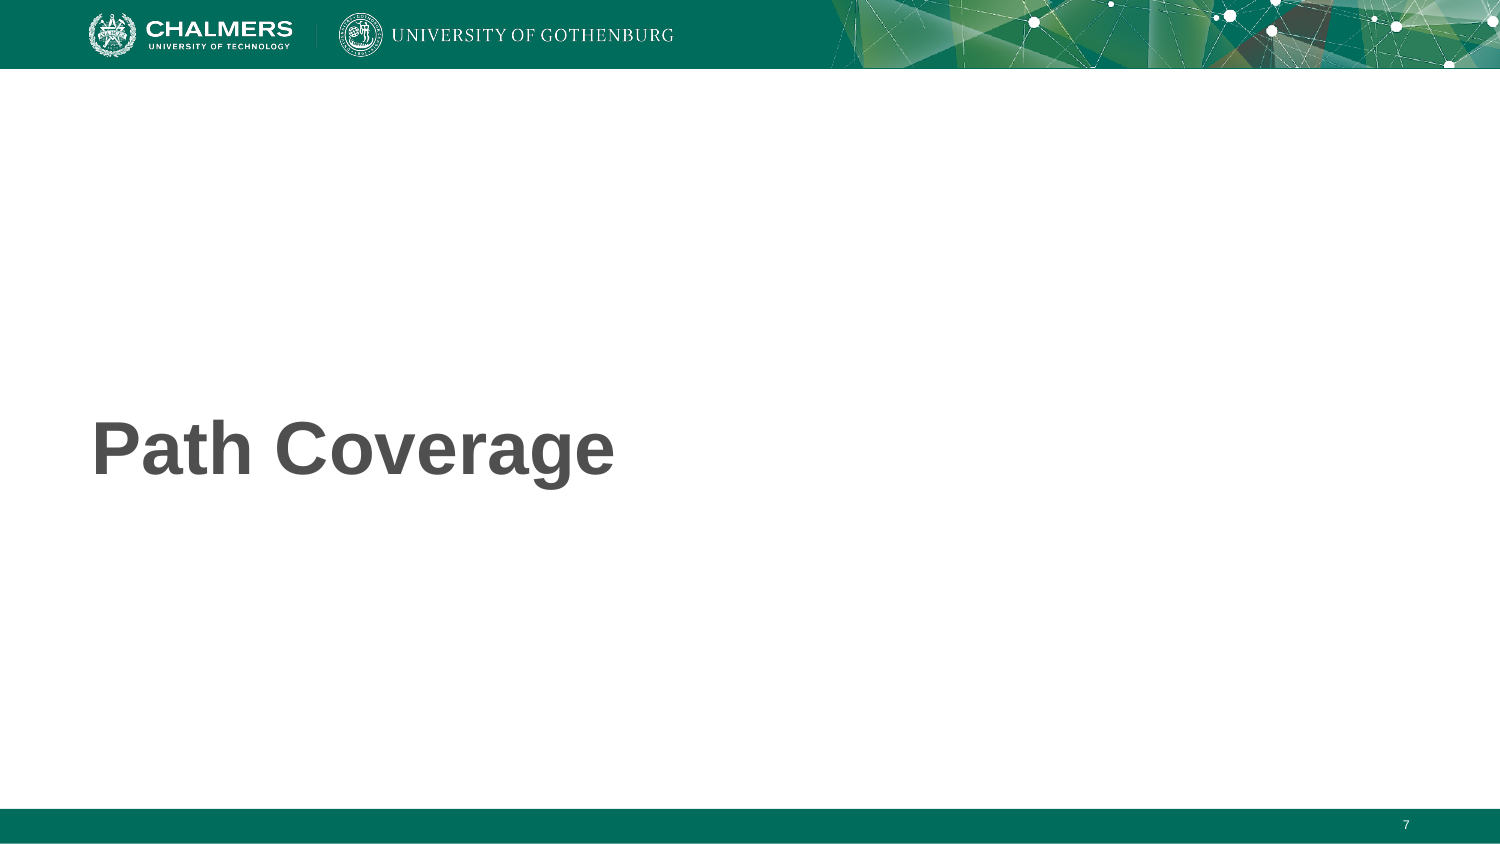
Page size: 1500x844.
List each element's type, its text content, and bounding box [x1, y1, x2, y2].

picture [64, 0, 696, 85]
picture [759, 0, 1500, 68]
title Path Coverage [76, 100, 1426, 789]
slide_number ‹#› [1074, 809, 1425, 844]
